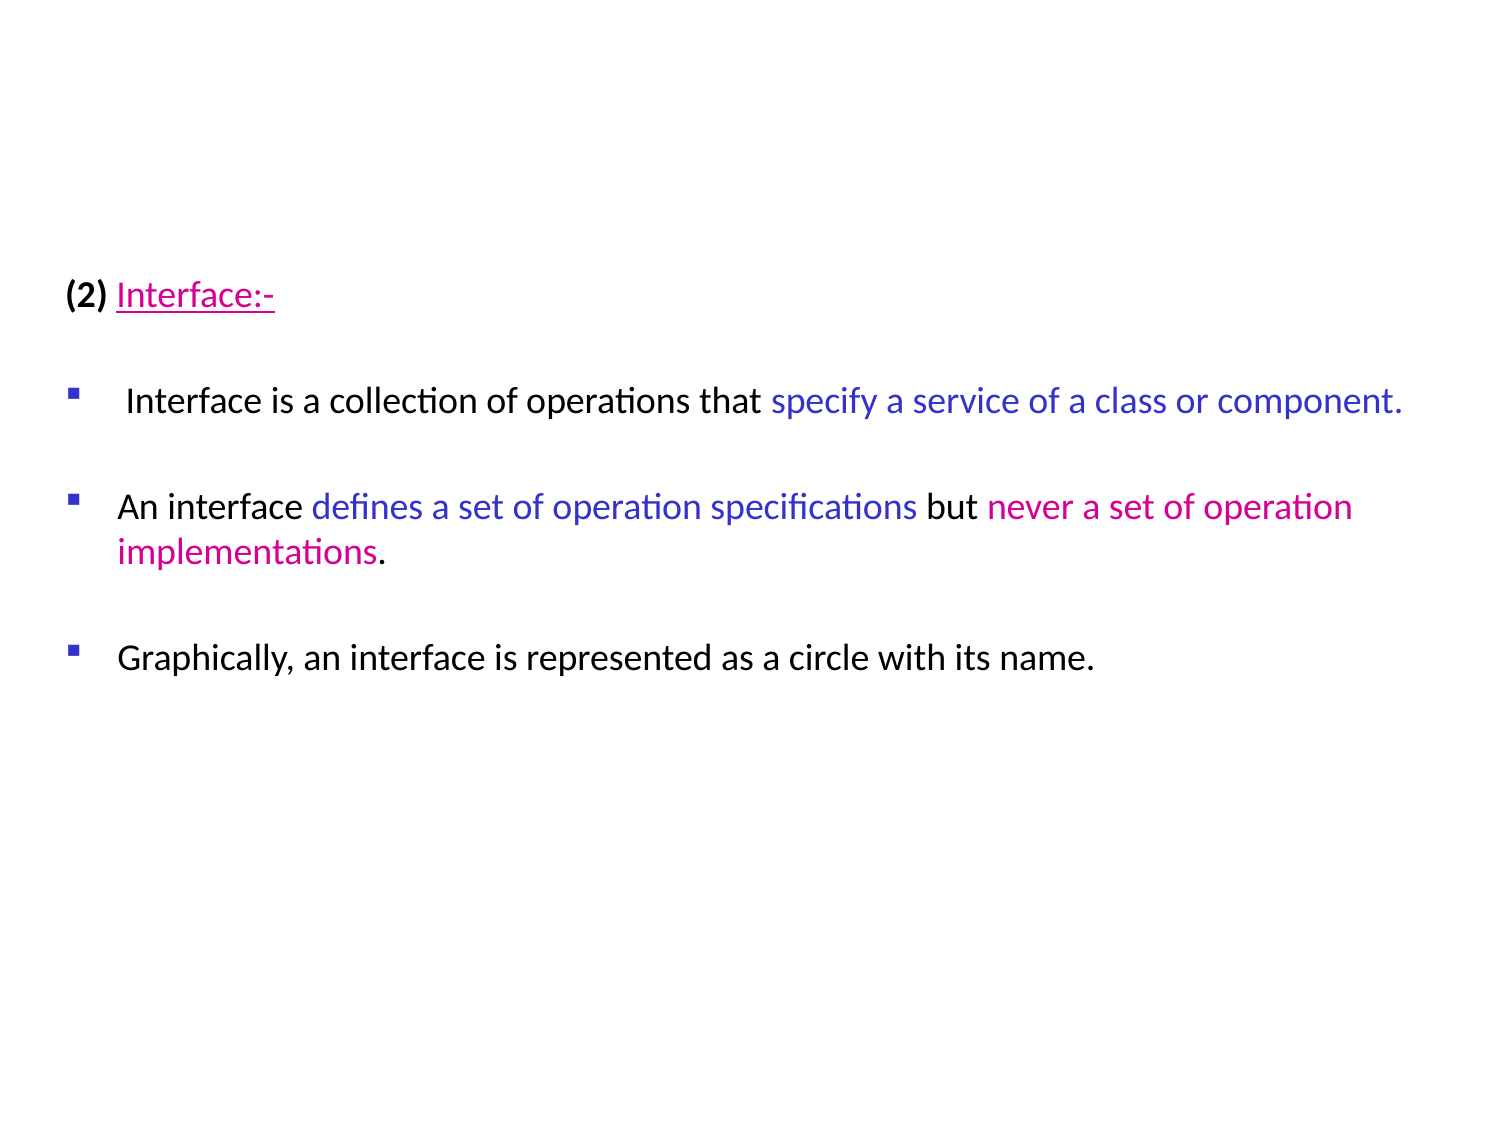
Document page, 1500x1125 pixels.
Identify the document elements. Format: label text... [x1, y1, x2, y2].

list (2) Interface:- Interface is a collection of operations that specify a service of a class or component. An interface defines a set of operation specifications but never a set of operation implementations. Graphically, an interface is represented as a circle with its name. [50, 262, 1438, 1125]
